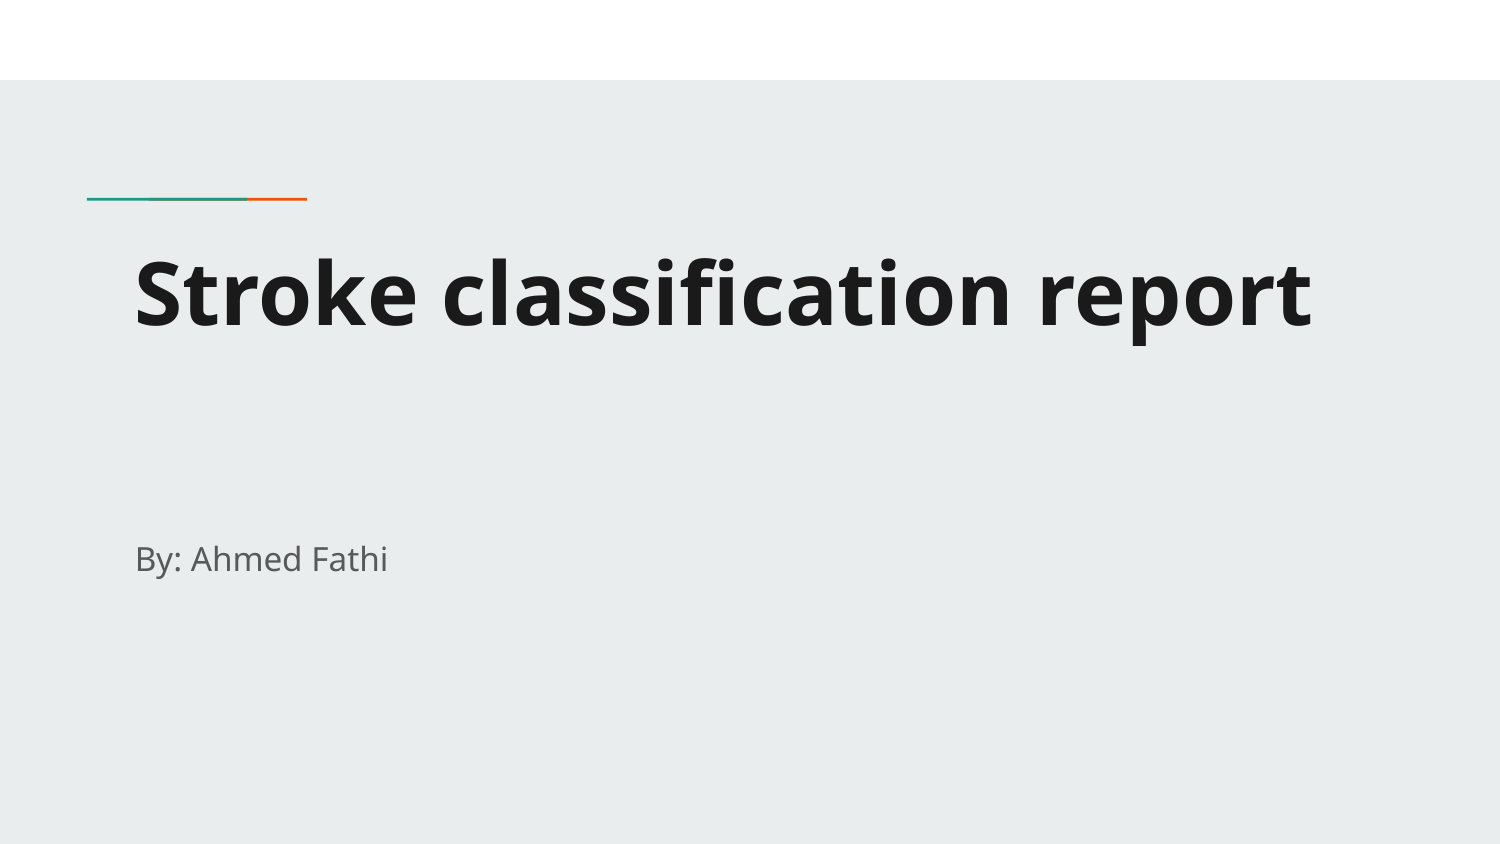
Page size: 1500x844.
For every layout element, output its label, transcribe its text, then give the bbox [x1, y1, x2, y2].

subtitle By: Ahmed Fathi [119, 520, 1381, 610]
title Stroke classification report [119, 216, 1381, 490]
